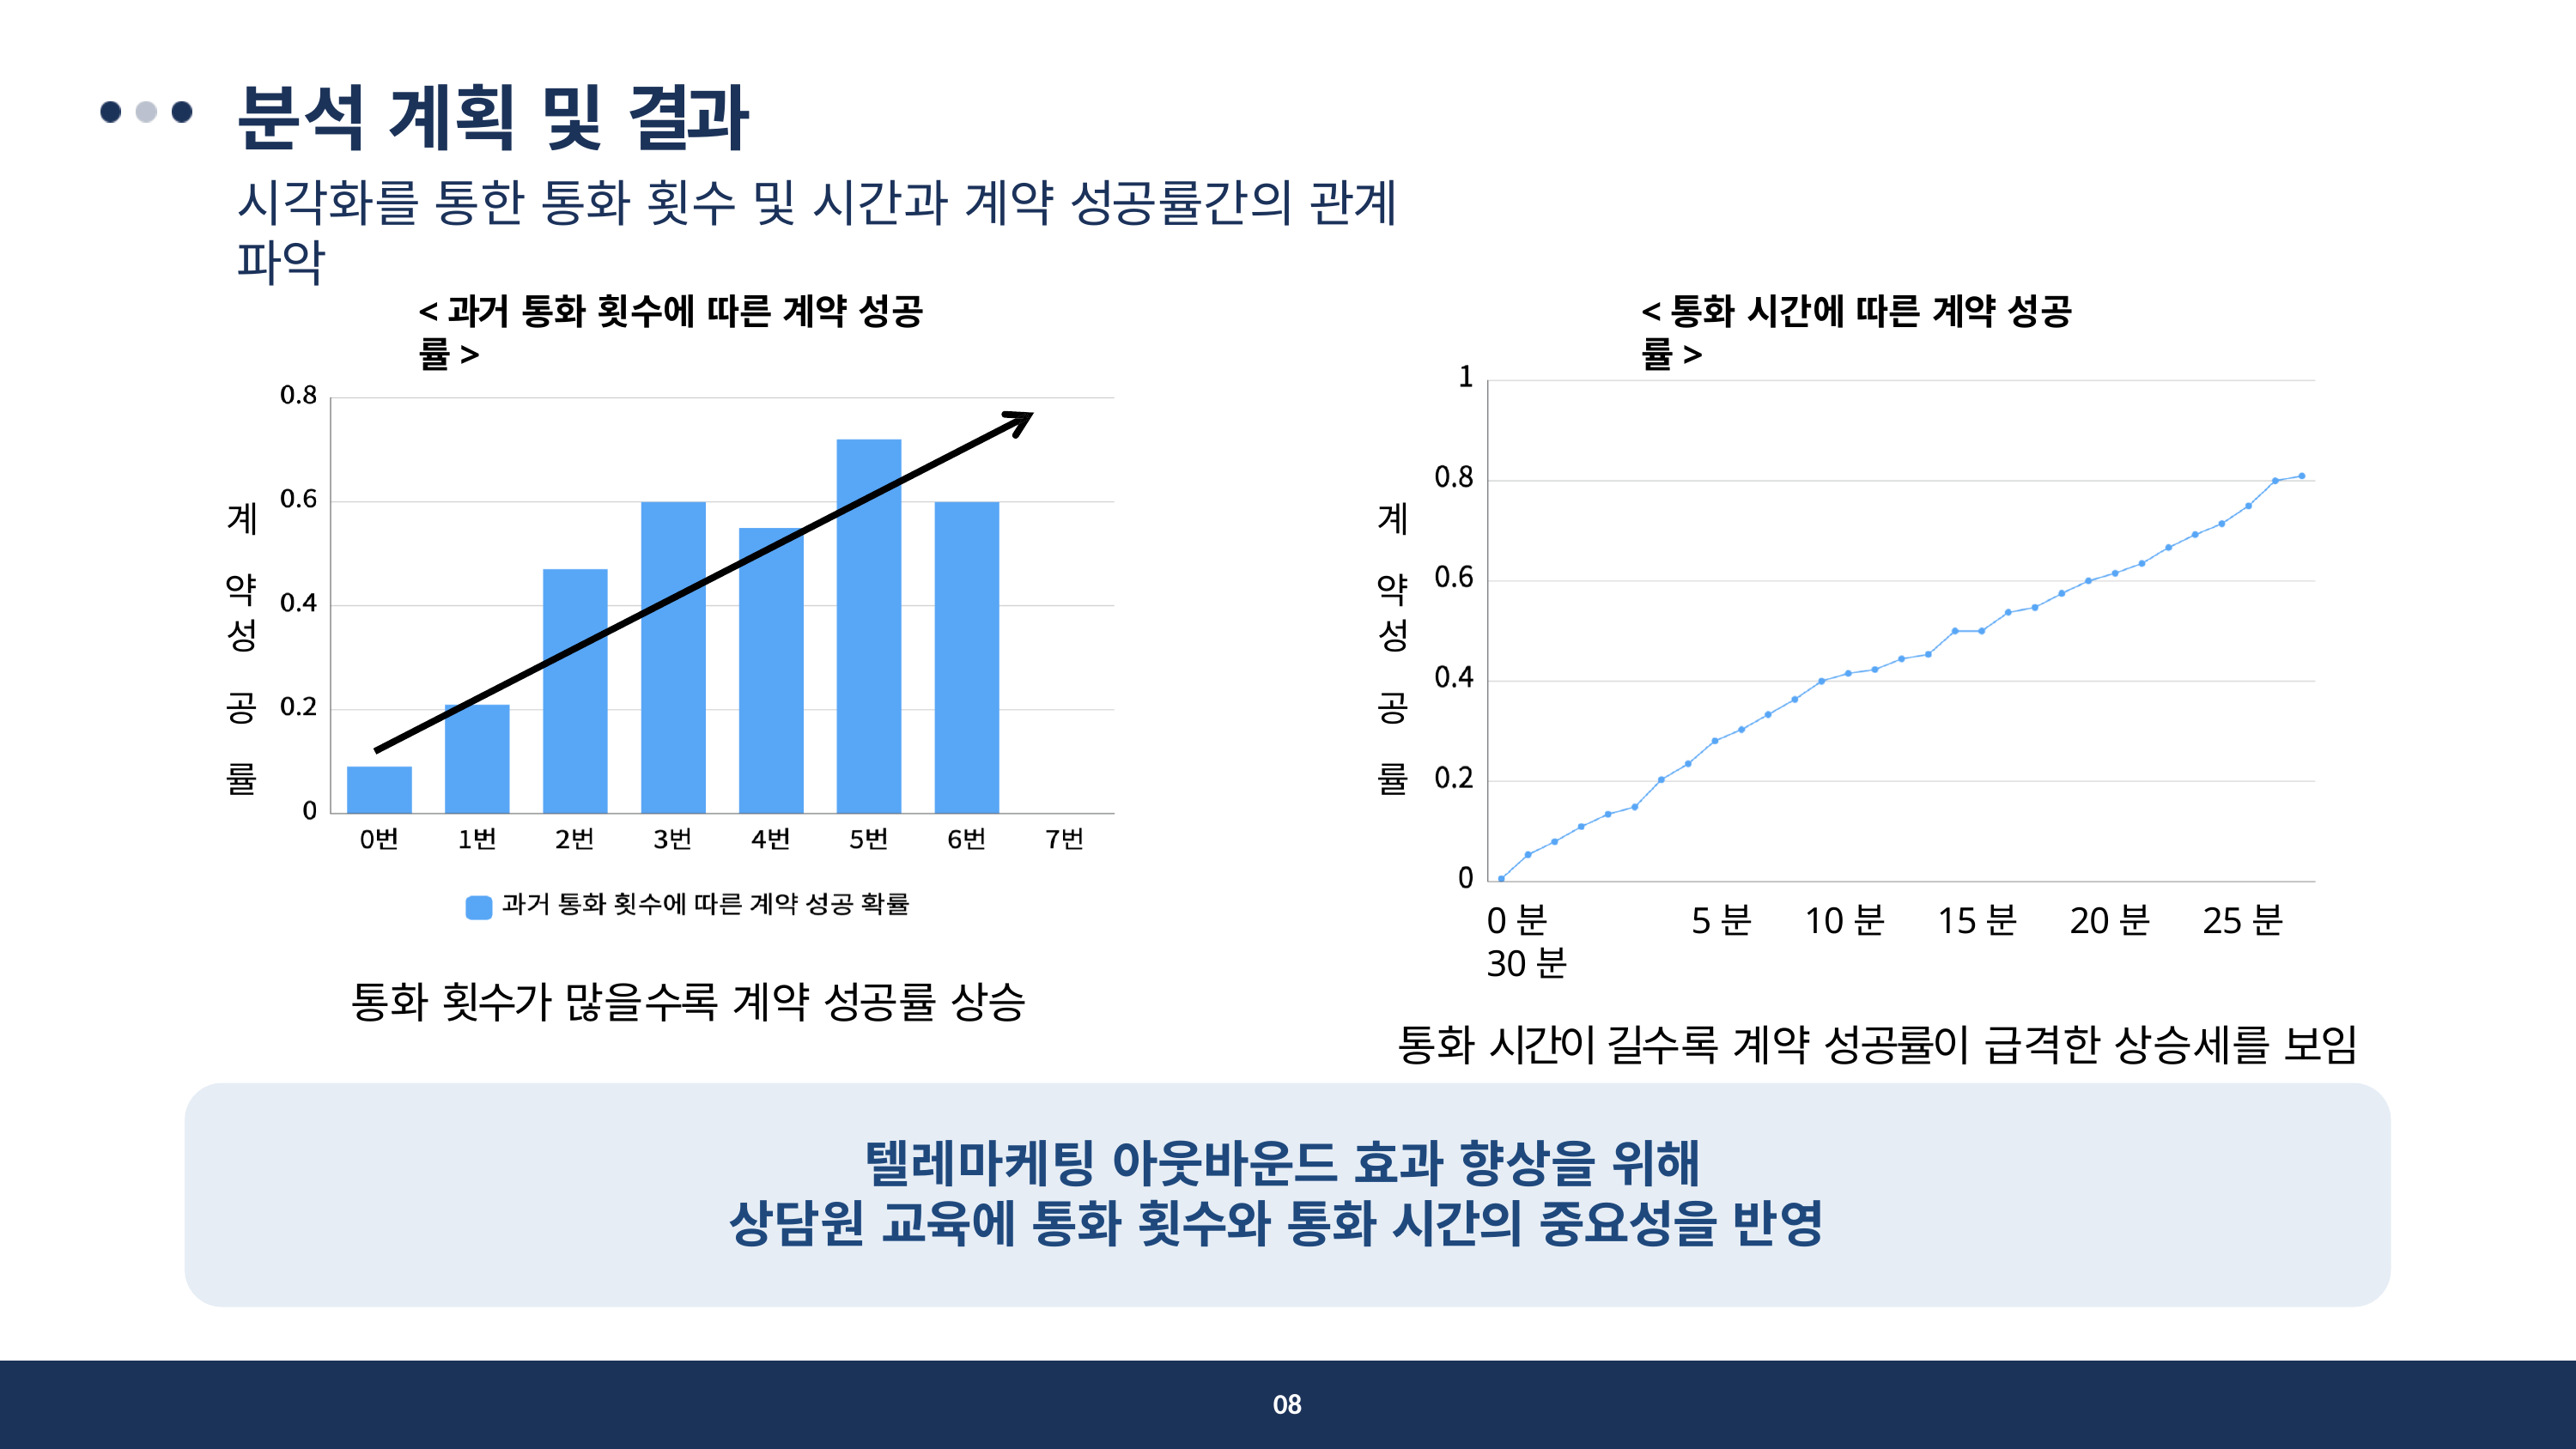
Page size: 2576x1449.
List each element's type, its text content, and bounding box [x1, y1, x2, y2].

picture [280, 385, 1115, 920]
text_box [185, 1082, 2391, 1307]
text_box 계 약 성 공 률 [222, 494, 262, 800]
text_box 0분 5분 10분 15분 20분 25분 30분 통화 시간이 길수록 계약 성공률이 급격한 상승세를 보임 [1395, 895, 2362, 1070]
text_box 통화 횟수가 많을수록 계약 성공률 상승 [349, 973, 1038, 1028]
text_box <과거 통화 횟수에 따른 계약 성공률> [416, 315, 970, 375]
picture [100, 101, 122, 123]
picture [1435, 365, 2316, 888]
picture [172, 101, 193, 123]
text_box <통화 시간에 따른 계약 성공률> [1639, 287, 2117, 364]
text_box 계 약 성 공 률 [1374, 494, 1413, 800]
picture [0, 1361, 2576, 1449]
title 분석 계획 및 결과 시각화를 통한 통화 횟수 및 시간과 계약 성공률간의 관계 파악 [234, 52, 1501, 315]
picture [136, 101, 157, 123]
text_box 텔레마케팅 아웃바운드 효과 향상을 위해 상담원 교육에 통화 횟수와 통화 시간의 중요성을 반영 [726, 1131, 1850, 1253]
